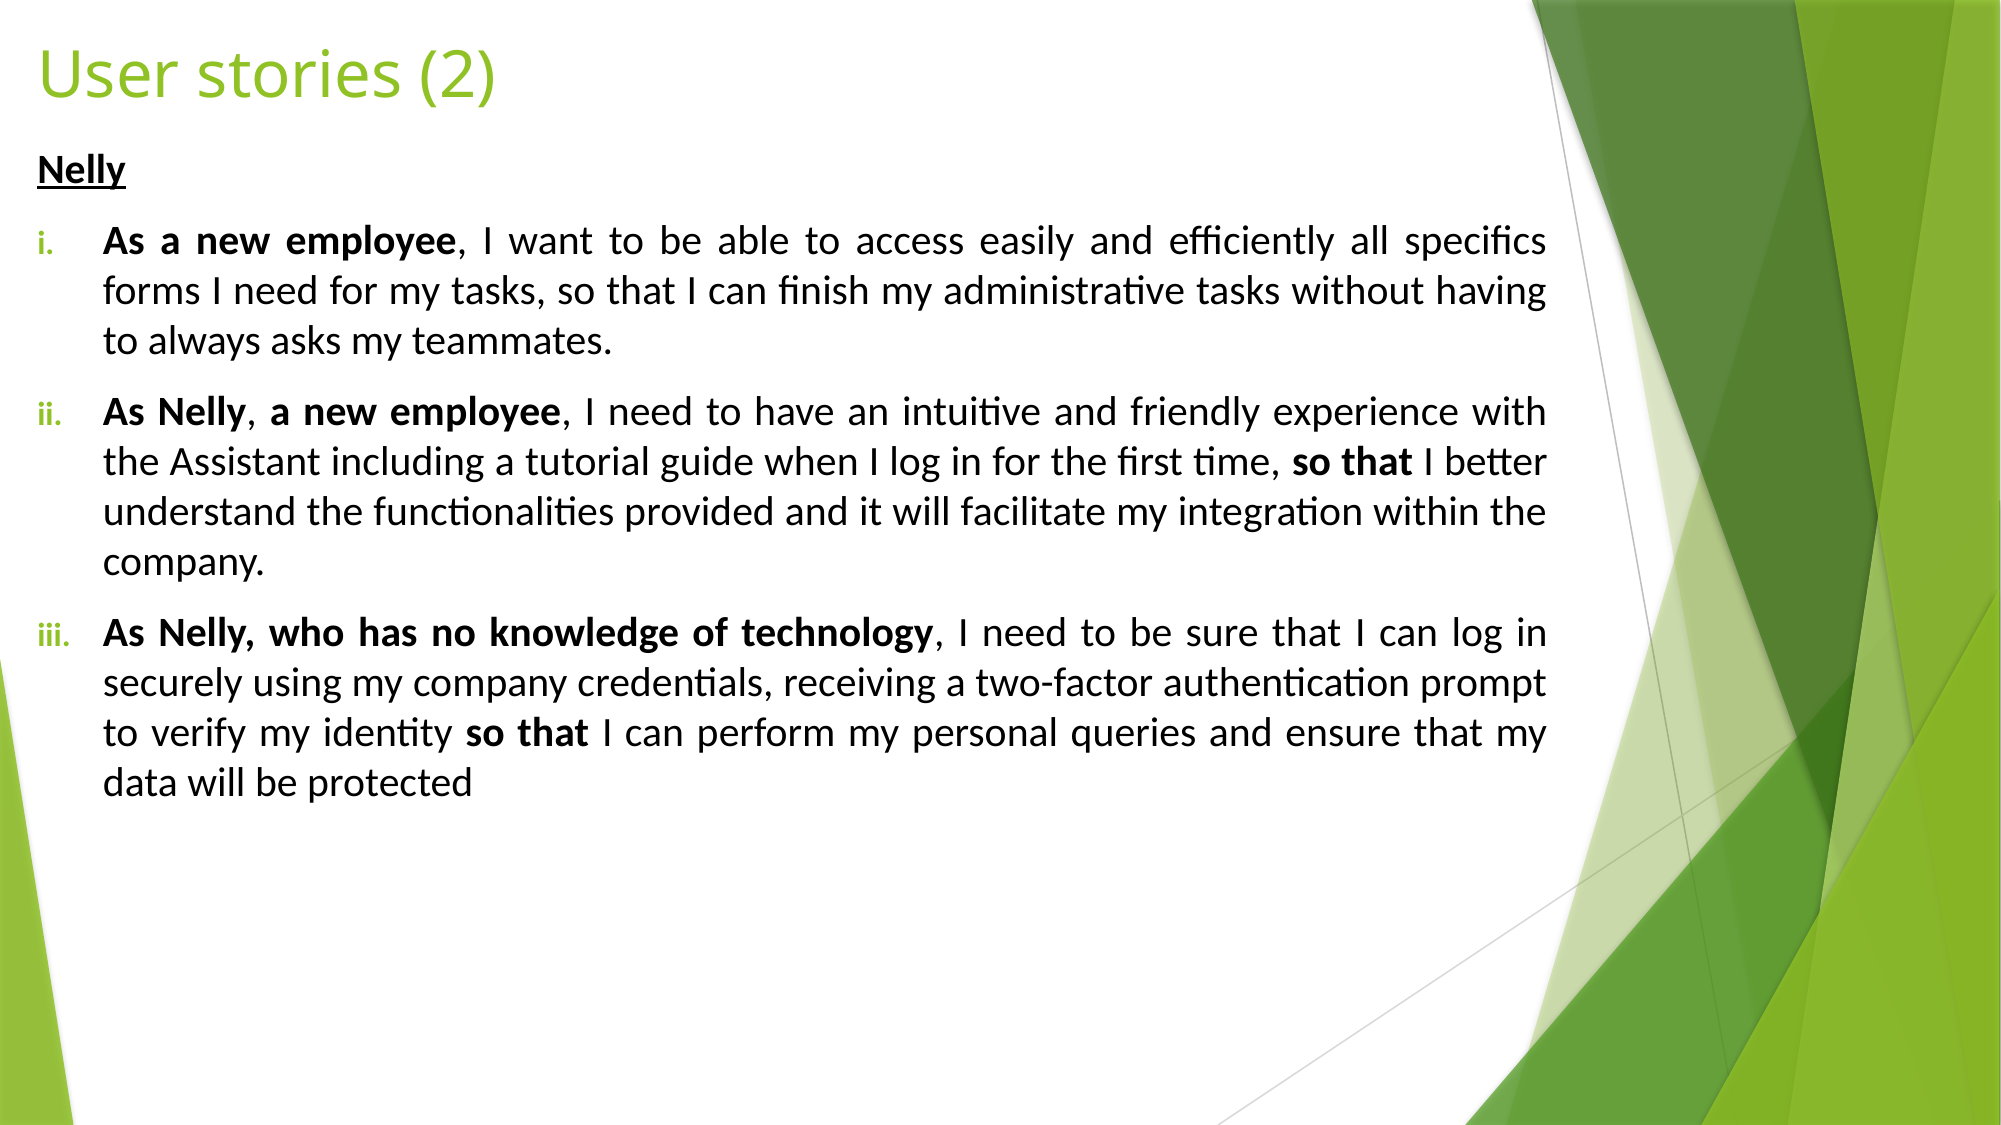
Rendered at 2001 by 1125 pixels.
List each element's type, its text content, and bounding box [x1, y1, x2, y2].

title User stories (2) [22, 24, 1522, 118]
list Nelly As a new employee, I want to be able to access easily and efficiently all specifics forms I need for my tasks, so that I can finish my administrative tasks without having to always asks my teammates. As Nelly, a new employee, I need to have an intuitive and friendly experience with the Assistant including a tutorial guide when I log in for the first time, so that I better understand the functionalities provided and it will facilitate my integration within the company. As Nelly, who has no knowledge of technology, I need to be sure that I can log in securely using my company credentials, receiving a two-factor authentication prompt to verify my identity so that I can perform my personal queries and ensure that my data will be protected [22, 133, 1563, 991]
